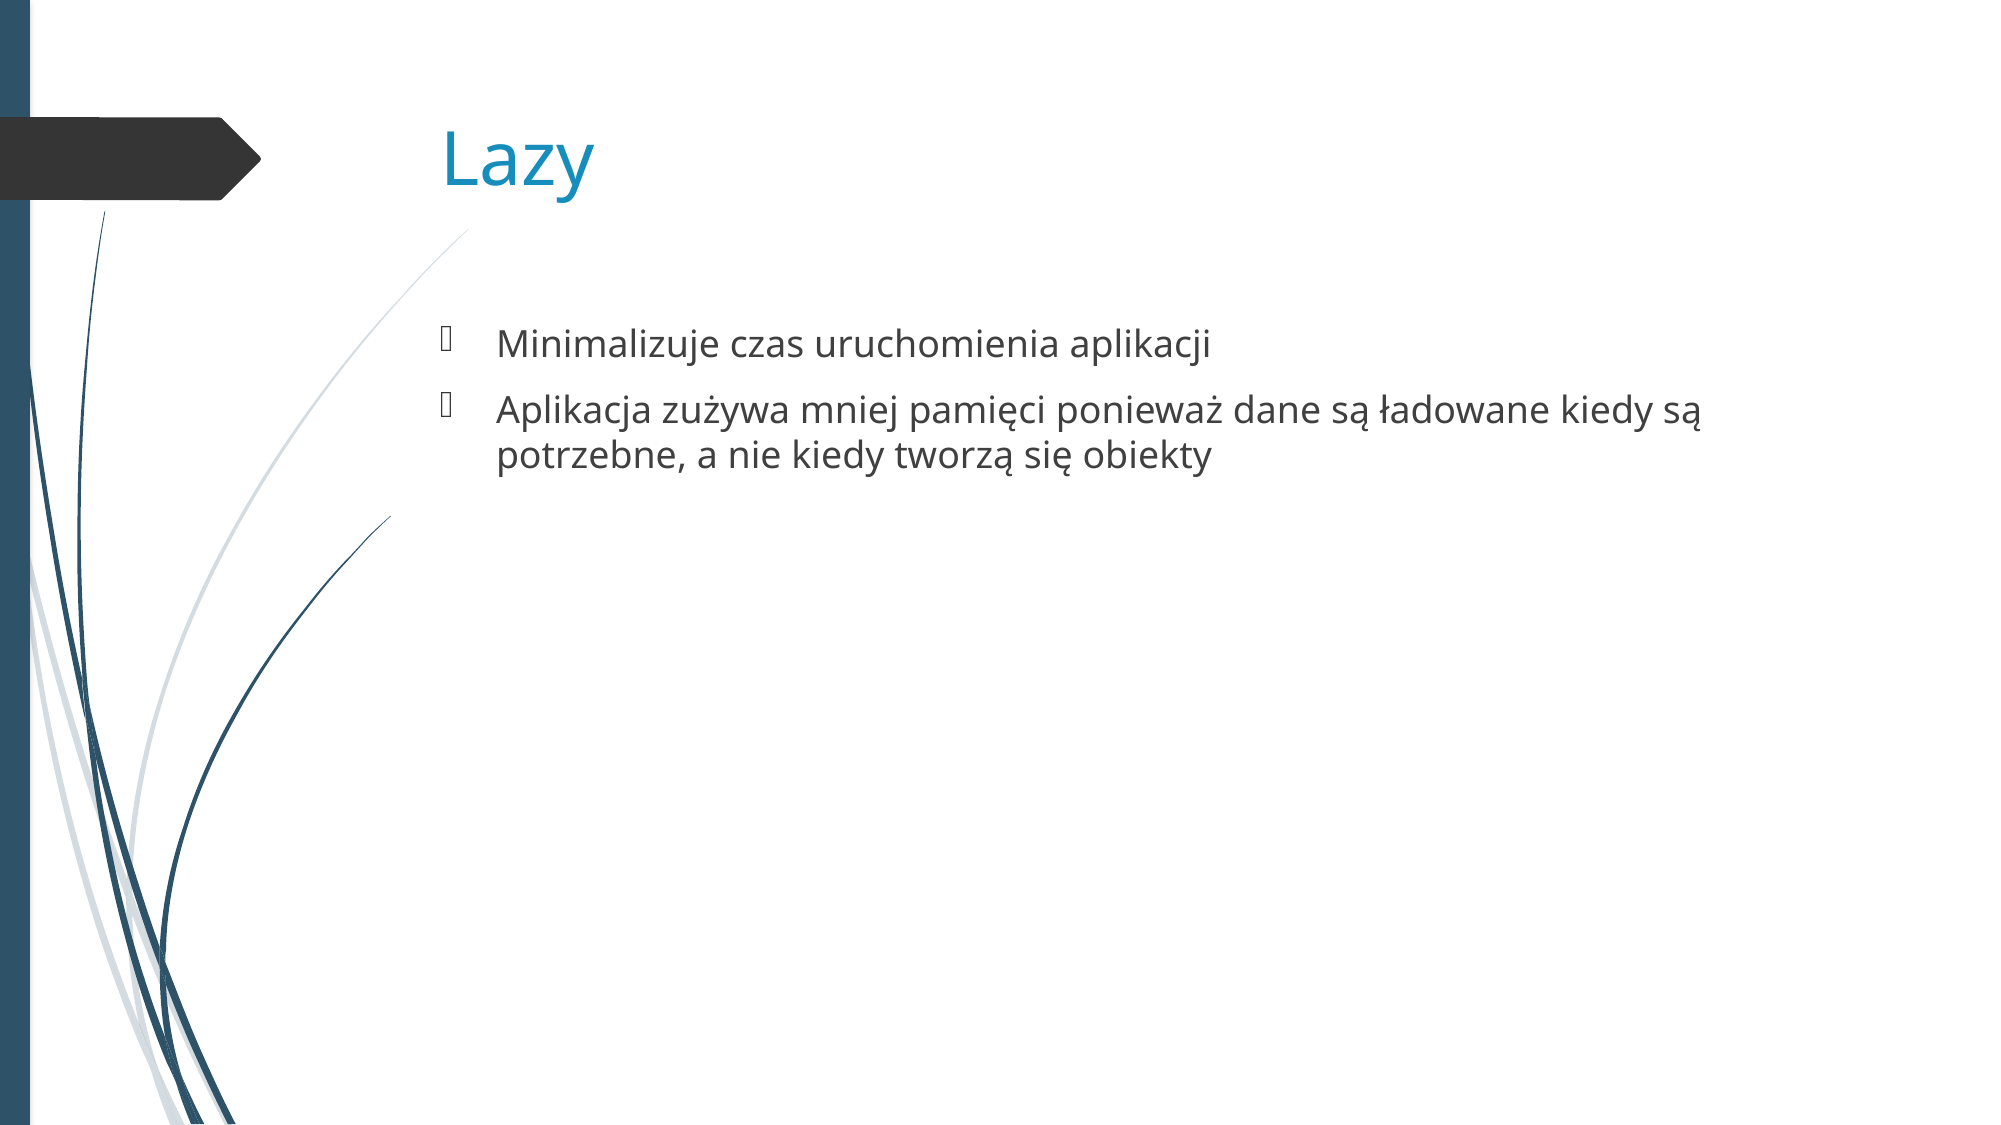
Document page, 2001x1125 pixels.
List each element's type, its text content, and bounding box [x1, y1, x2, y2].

title Lazy [425, 102, 1888, 312]
list Minimalizuje czas uruchomienia aplikacji Aplikacja zużywa mniej pamięci ponieważ dane są ładowane kiedy są potrzebne, a nie kiedy tworzą się obiekty [424, 312, 1888, 933]
